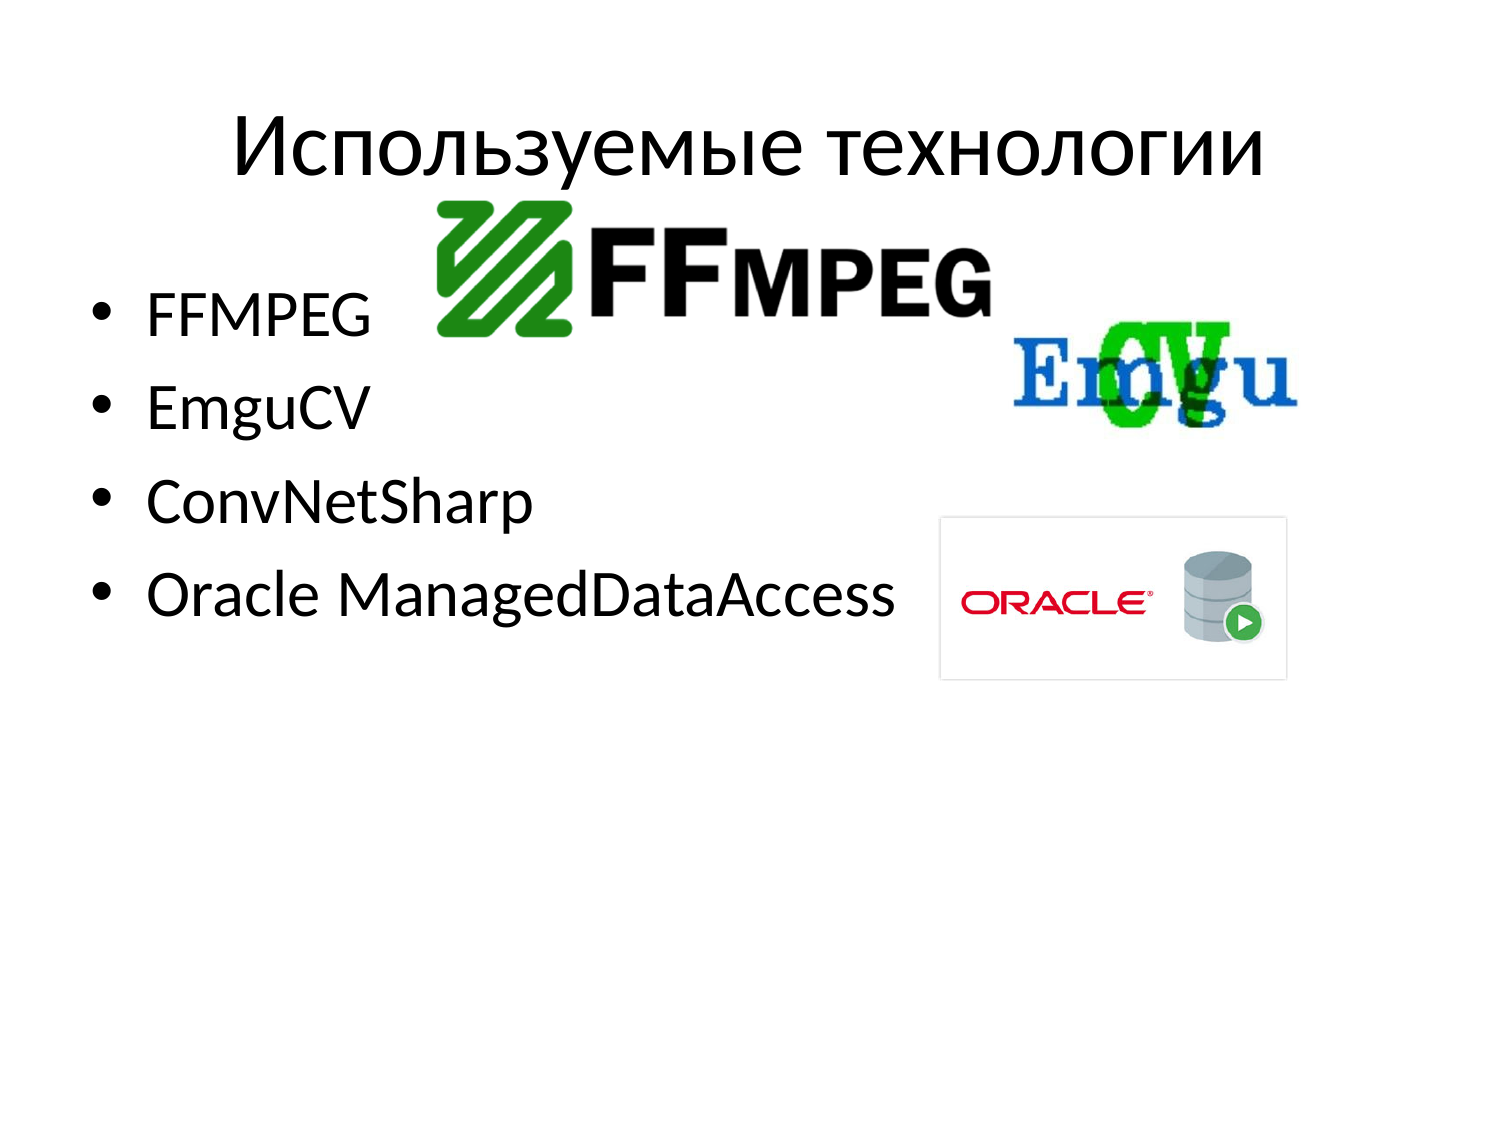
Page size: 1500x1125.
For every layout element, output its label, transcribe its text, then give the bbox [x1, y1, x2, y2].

list FFMPEG EmguCV ConvNetSharp Oracle ManagedDataAccess [75, 262, 1425, 1005]
picture [938, 514, 1288, 681]
picture [997, 302, 1314, 445]
picture [432, 198, 994, 341]
title Используемые технологии [75, 45, 1425, 233]
